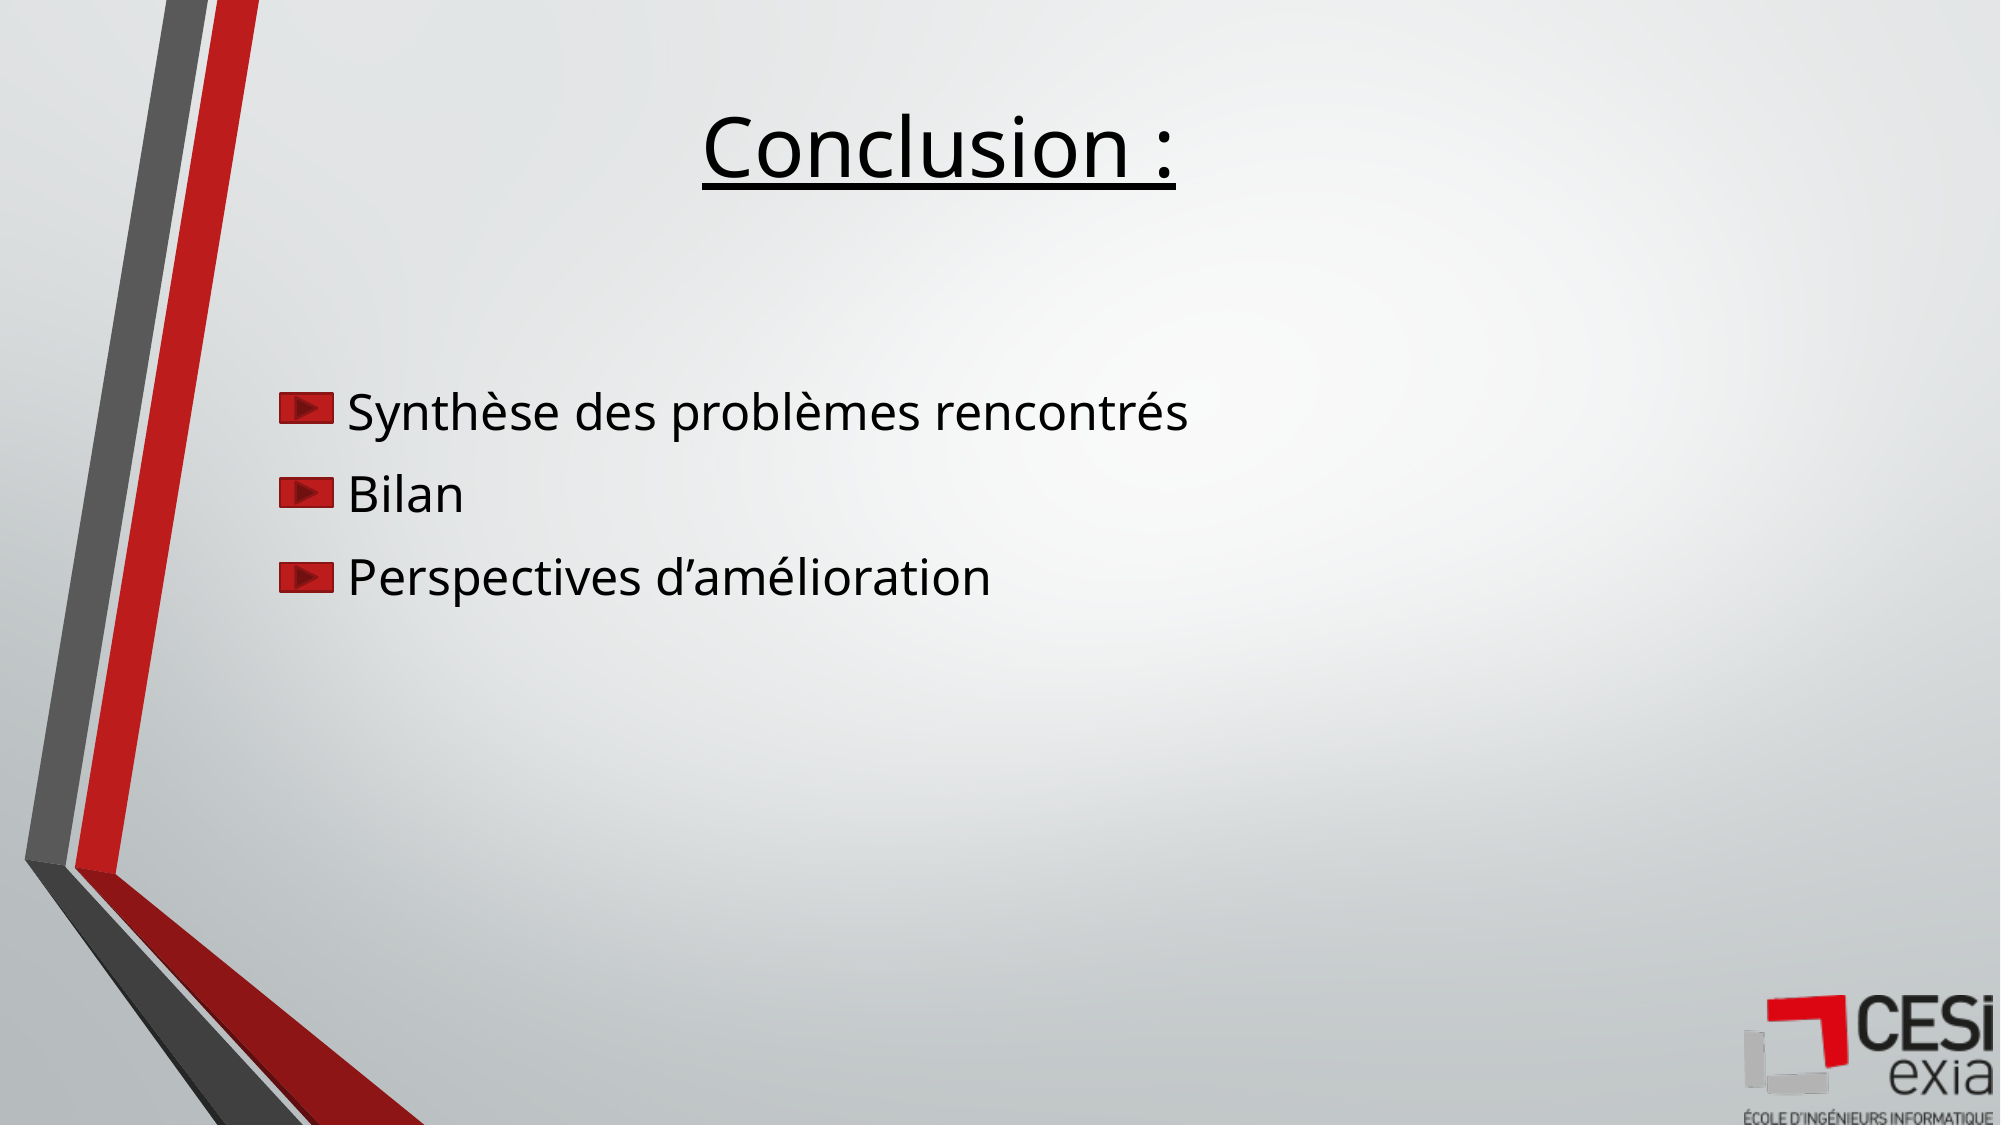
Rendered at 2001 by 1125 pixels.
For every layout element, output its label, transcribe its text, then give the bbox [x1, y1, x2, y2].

text_box [279, 477, 334, 508]
list Synthèse des problèmes rencontrés Bilan Perspectives d’amélioration [332, 236, 1977, 749]
title Conclusion : [117, 0, 1761, 288]
text_box [279, 392, 334, 424]
picture [1744, 994, 1994, 1125]
text_box [279, 562, 334, 593]
